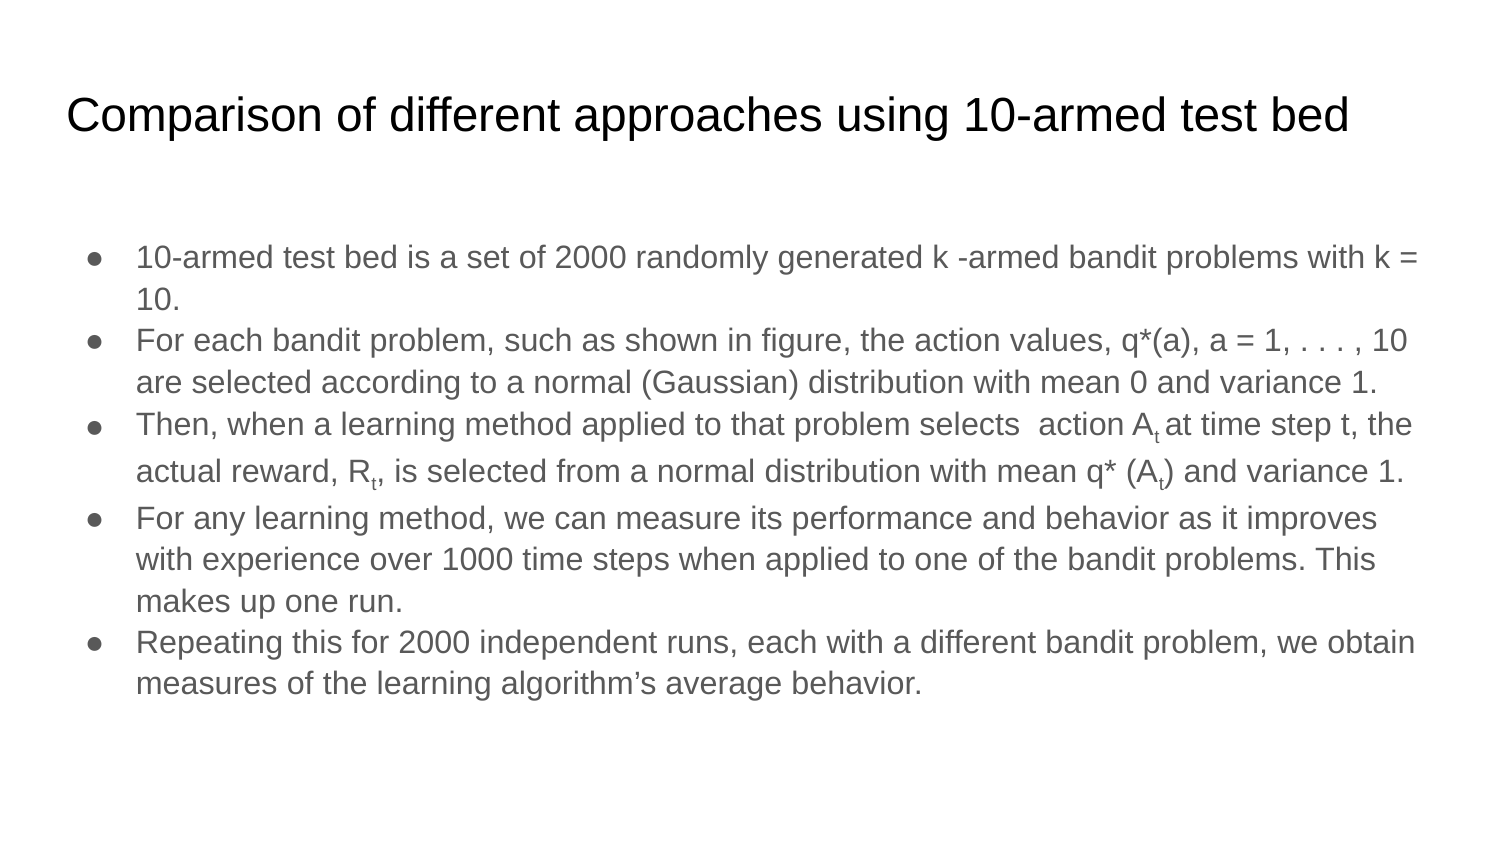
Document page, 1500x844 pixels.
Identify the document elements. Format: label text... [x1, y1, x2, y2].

list 10-armed test bed is a set of 2000 randomly generated k -armed bandit problems with k = 10. For each bandit problem, such as shown in figure, the action values, q*(a), a = 1, . . . , 10 are selected according to a normal (Gaussian) distribution with mean 0 and variance 1. Then, when a learning method applied to that problem selects action At at time step t, the actual reward, Rt, is selected from a normal distribution with mean q* (At) and variance 1. For any learning method, we can measure its performance and behavior as it improves with experience over 1000 time steps when applied to one of the bandit problems. This makes up one run. Repeating this for 2000 independent runs, each with a different bandit problem, we obtain measures of the learning algorithm’s average behavior. [51, 219, 1449, 780]
title Comparison of different approaches using 10-armed test bed [51, 72, 1449, 167]
